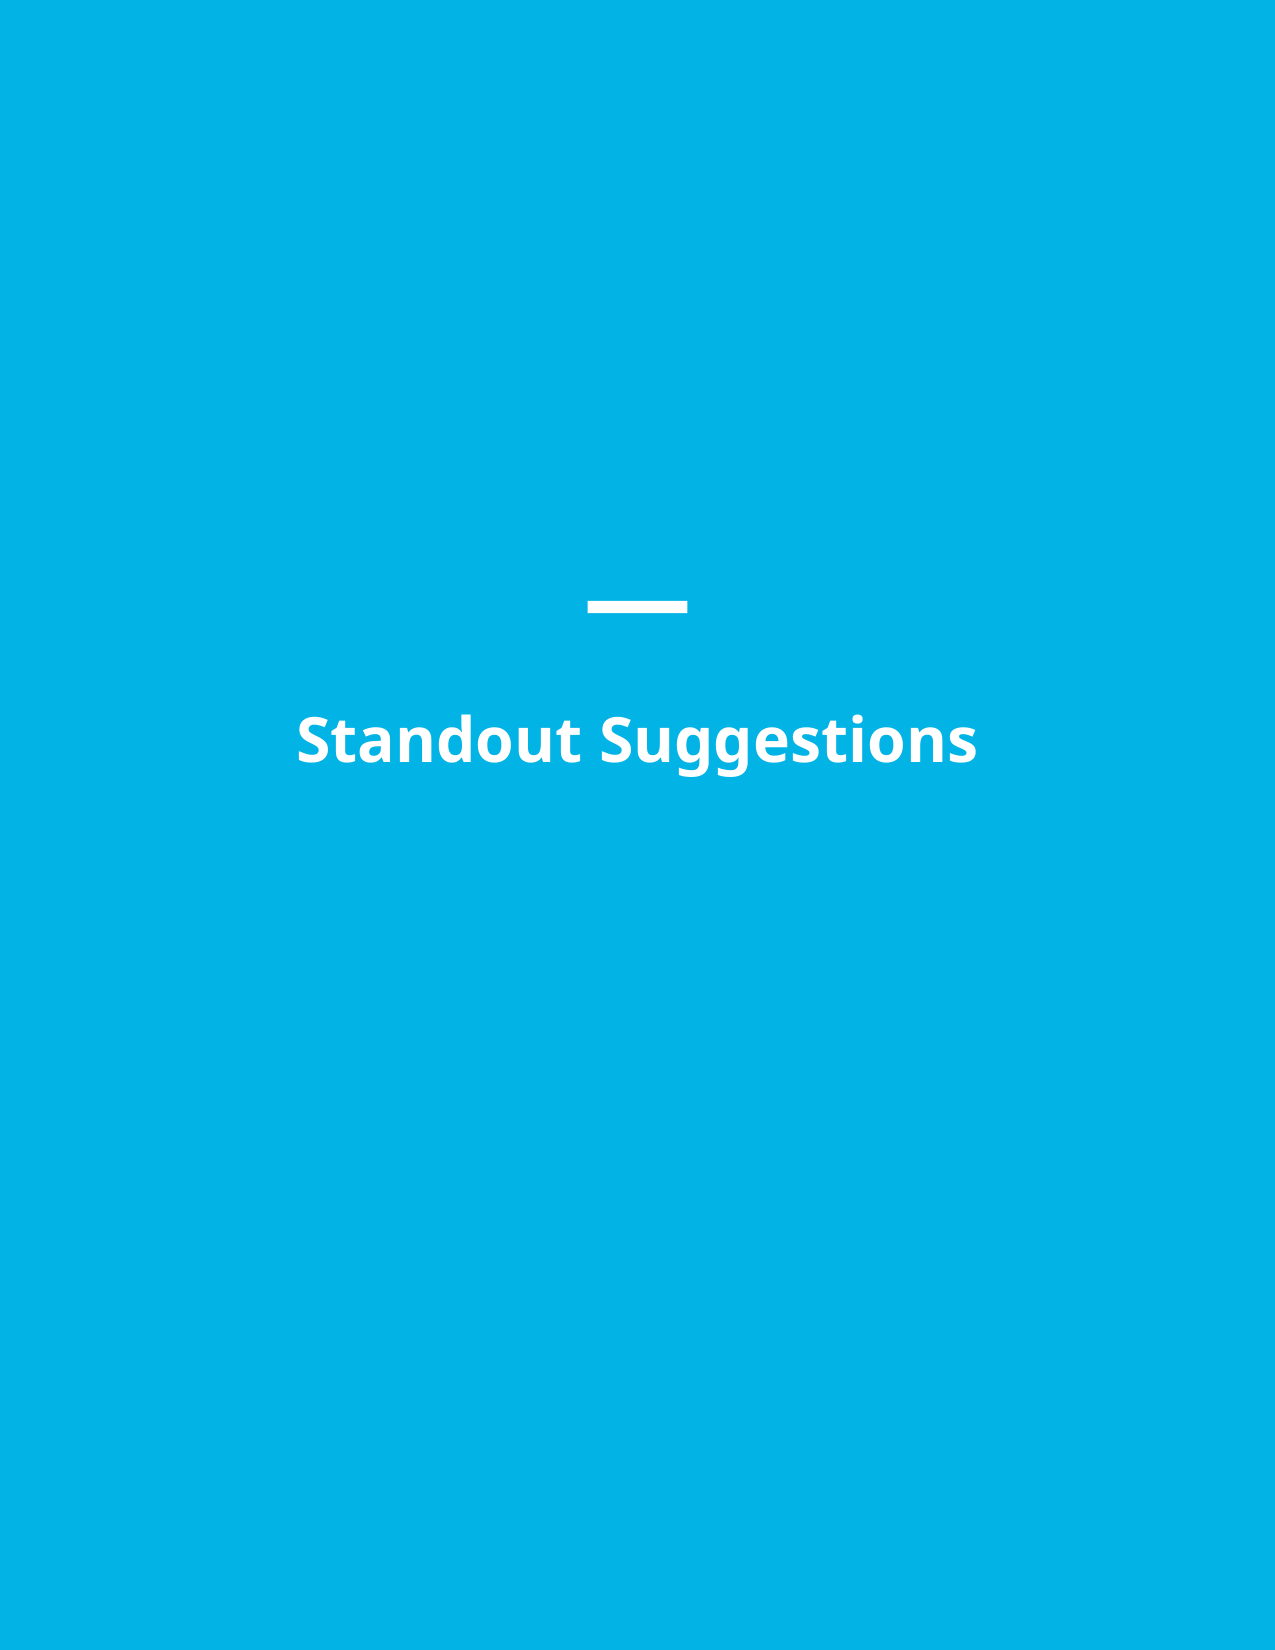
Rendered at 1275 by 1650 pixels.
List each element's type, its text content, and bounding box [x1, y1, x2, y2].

text_box [587, 600, 688, 614]
text_box Standout Suggestions [233, 658, 1042, 1062]
